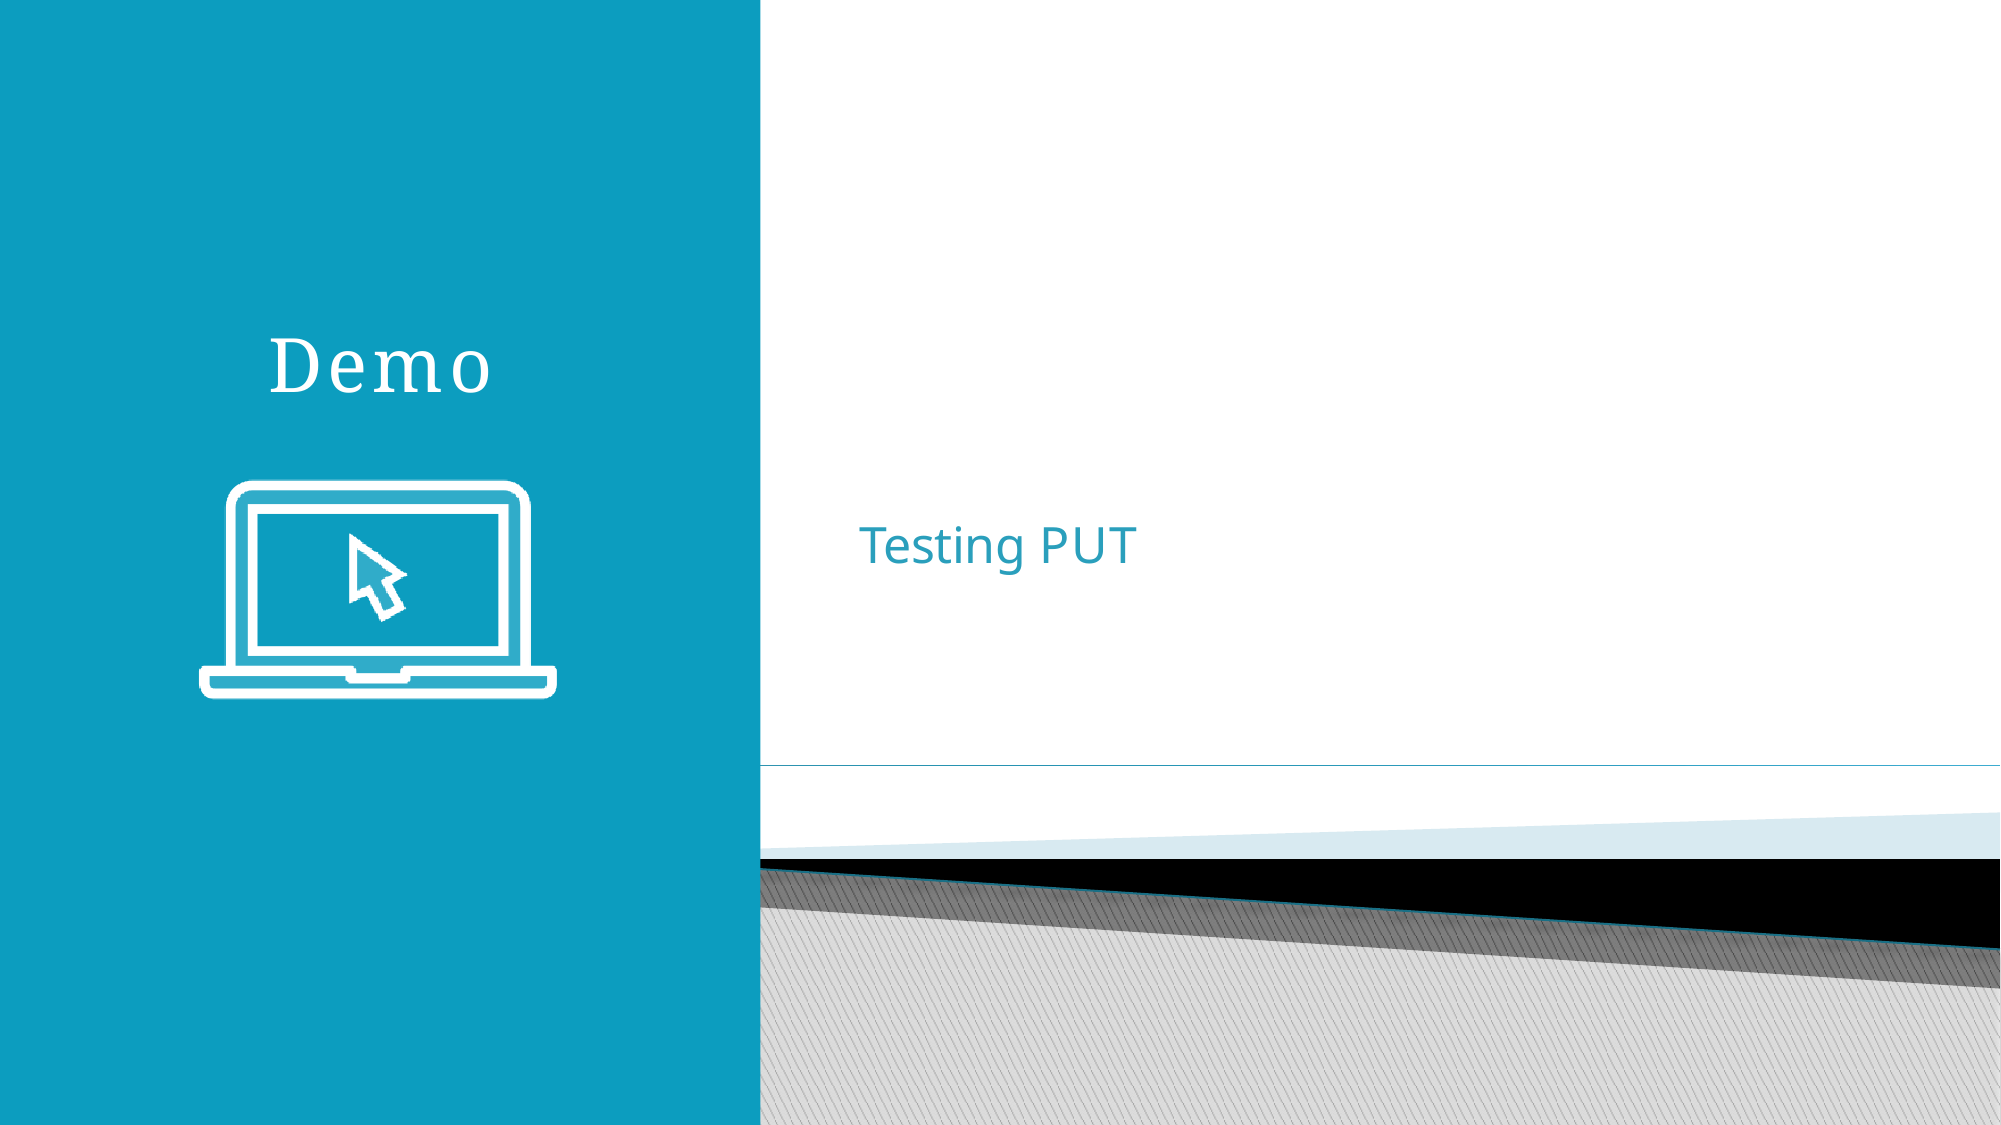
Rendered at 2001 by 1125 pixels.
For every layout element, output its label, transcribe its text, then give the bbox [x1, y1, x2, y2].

picture [761, 871, 2000, 989]
text_box Testing PUT [857, 510, 1161, 573]
text_box Demo [266, 315, 493, 408]
text_box [0, 0, 761, 1125]
